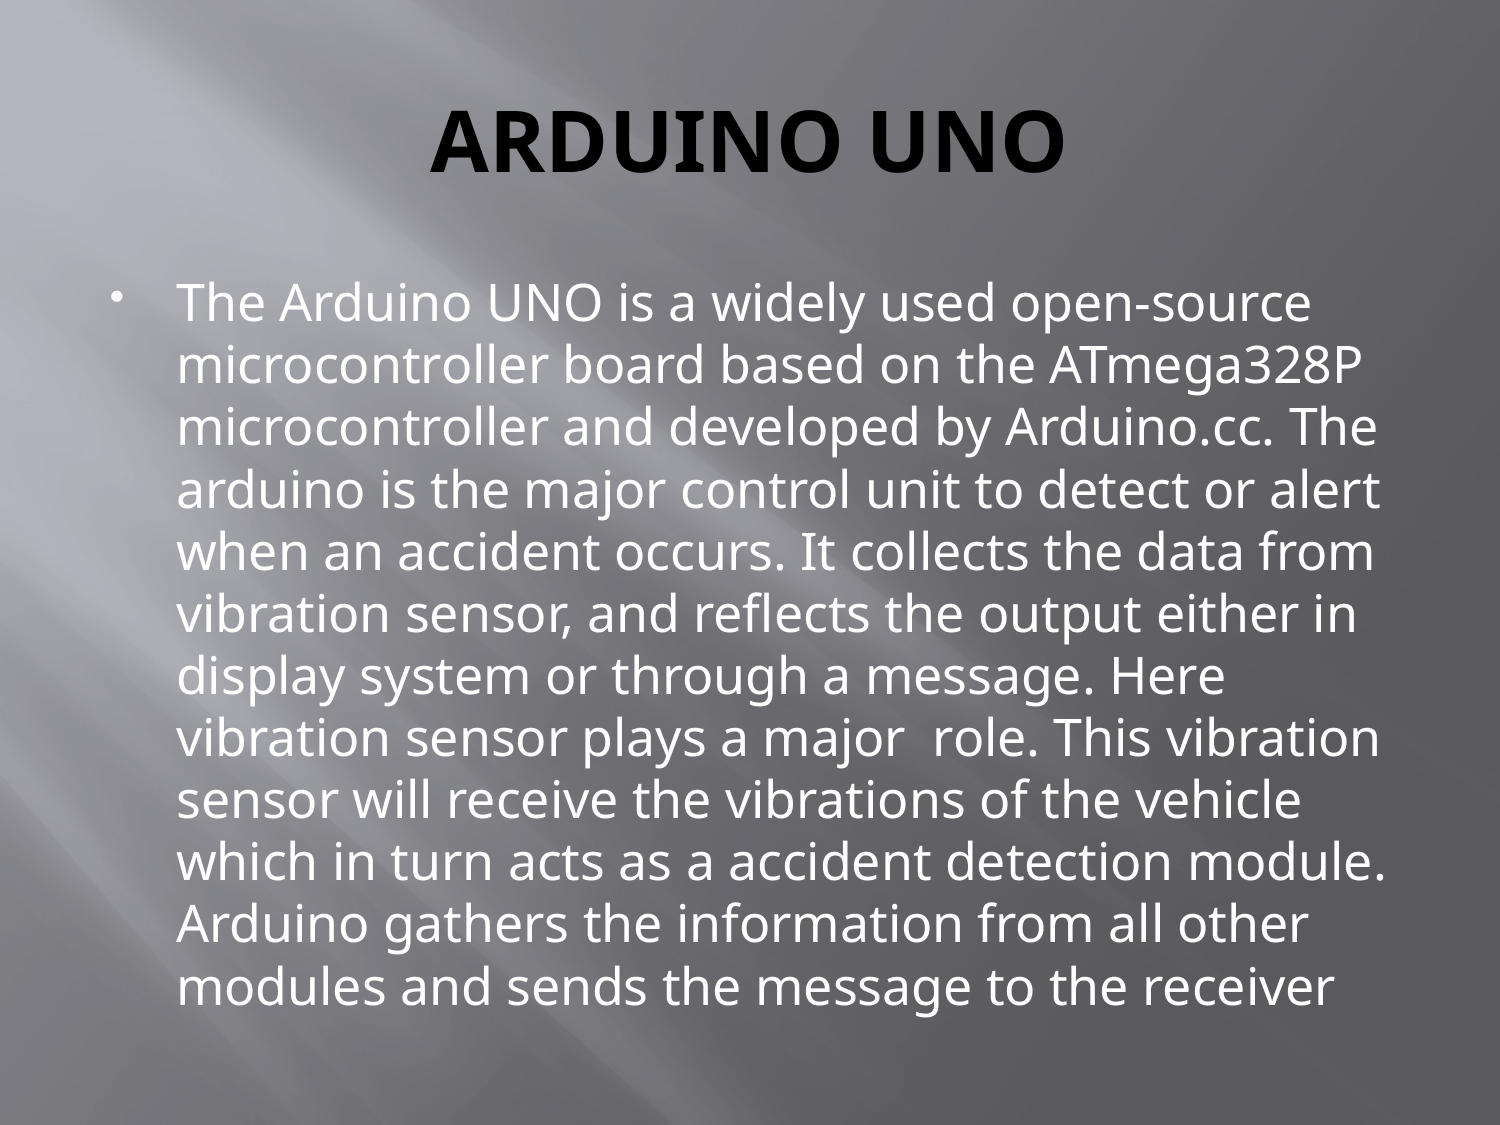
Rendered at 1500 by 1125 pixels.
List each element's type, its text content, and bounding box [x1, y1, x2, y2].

title ARDUINO UNO [75, 45, 1425, 233]
list The Arduino UNO is a widely used open-source microcontroller board based on the ATmega328P microcontroller and developed by Arduino.cc. The arduino is the major control unit to detect or alert when an accident occurs. It collects the data from vibration sensor, and reflects the output either in display system or through a message. Here vibration sensor plays a major role. This vibration sensor will receive the vibrations of the vehicle which in turn acts as a accident detection module. Arduino gathers the information from all other modules and sends the message to the receiver [75, 262, 1425, 1035]
